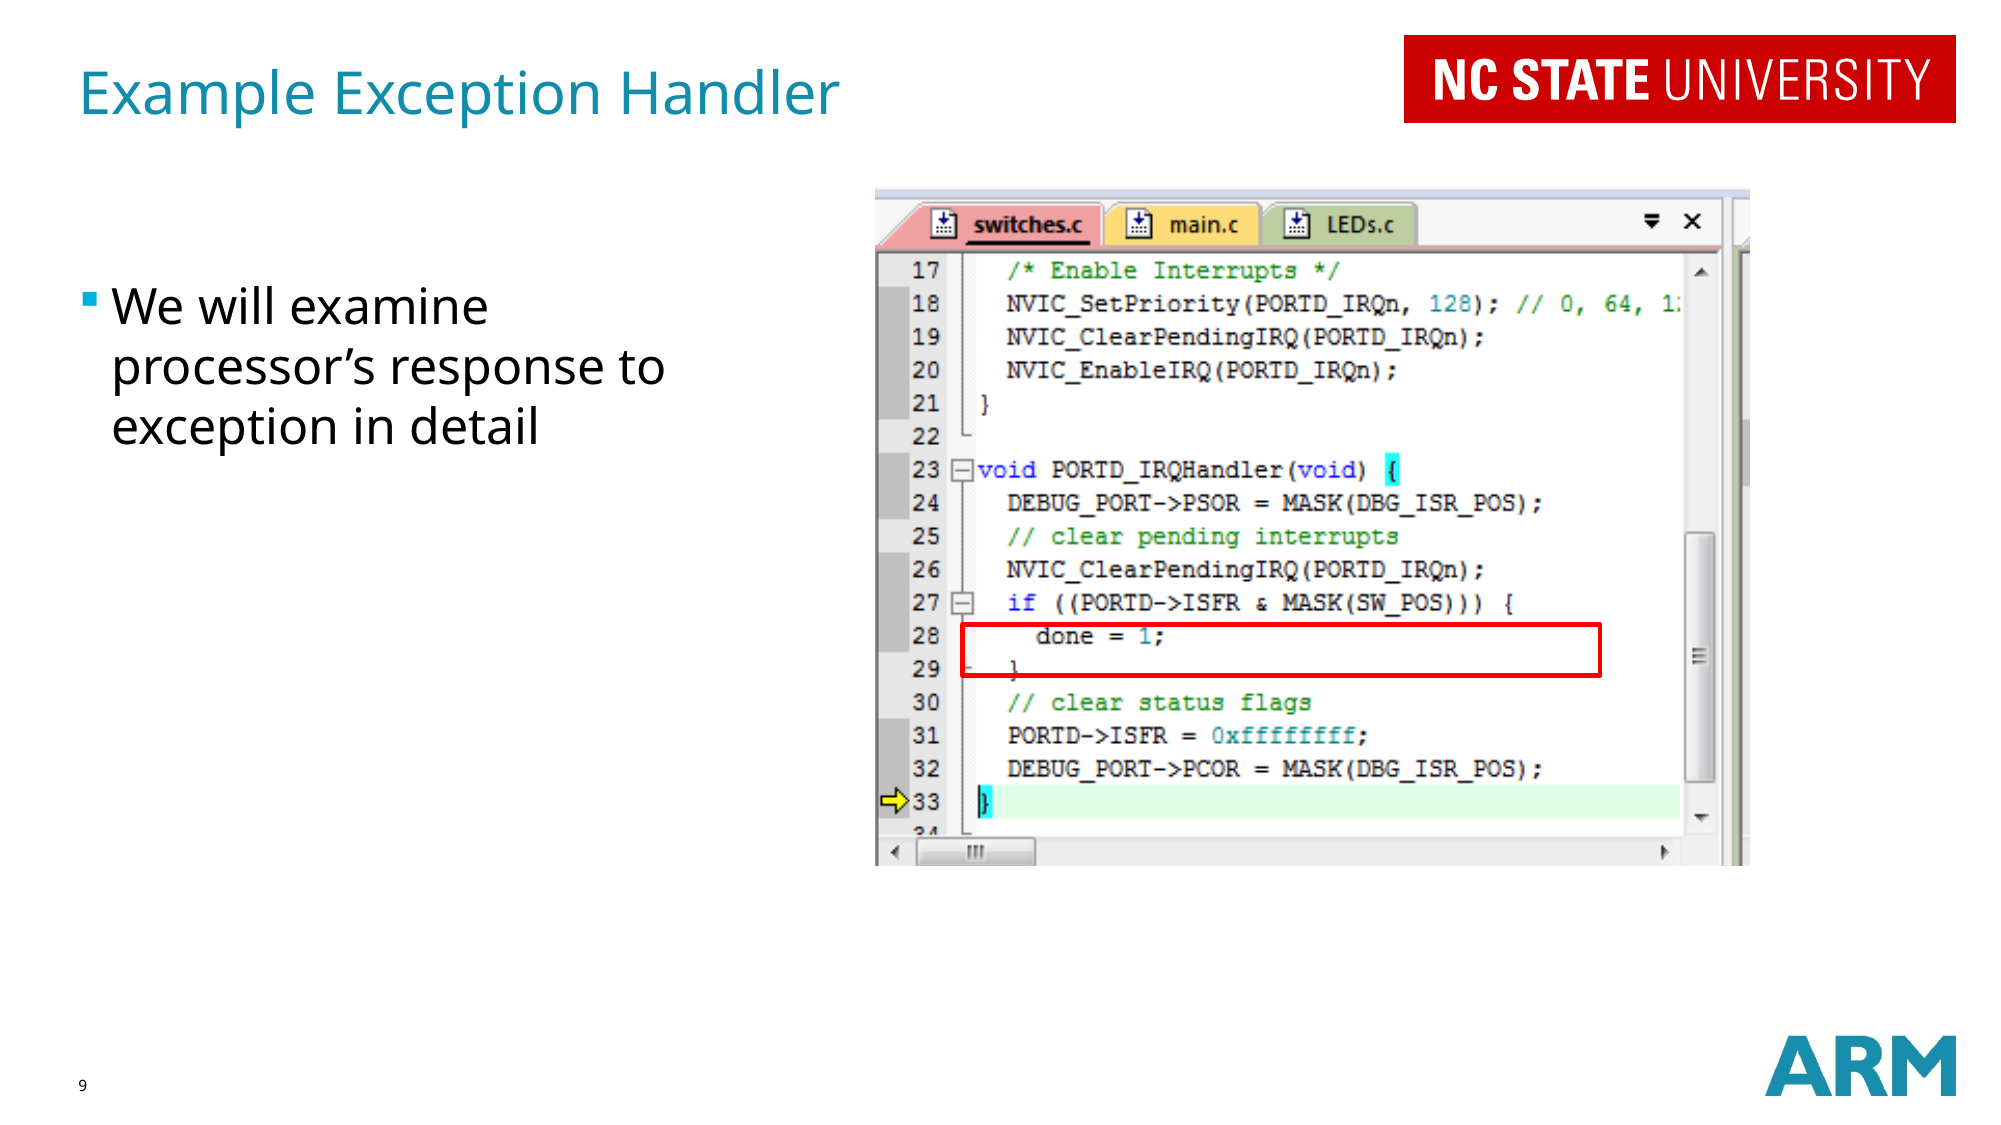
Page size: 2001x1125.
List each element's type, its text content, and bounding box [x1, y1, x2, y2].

picture [1404, 35, 1956, 123]
list We will examine processor’s response to exception in detail [78, 275, 763, 1125]
picture [1764, 1035, 1956, 1096]
title Example Exception Handler [78, 55, 1910, 150]
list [874, 187, 1751, 866]
